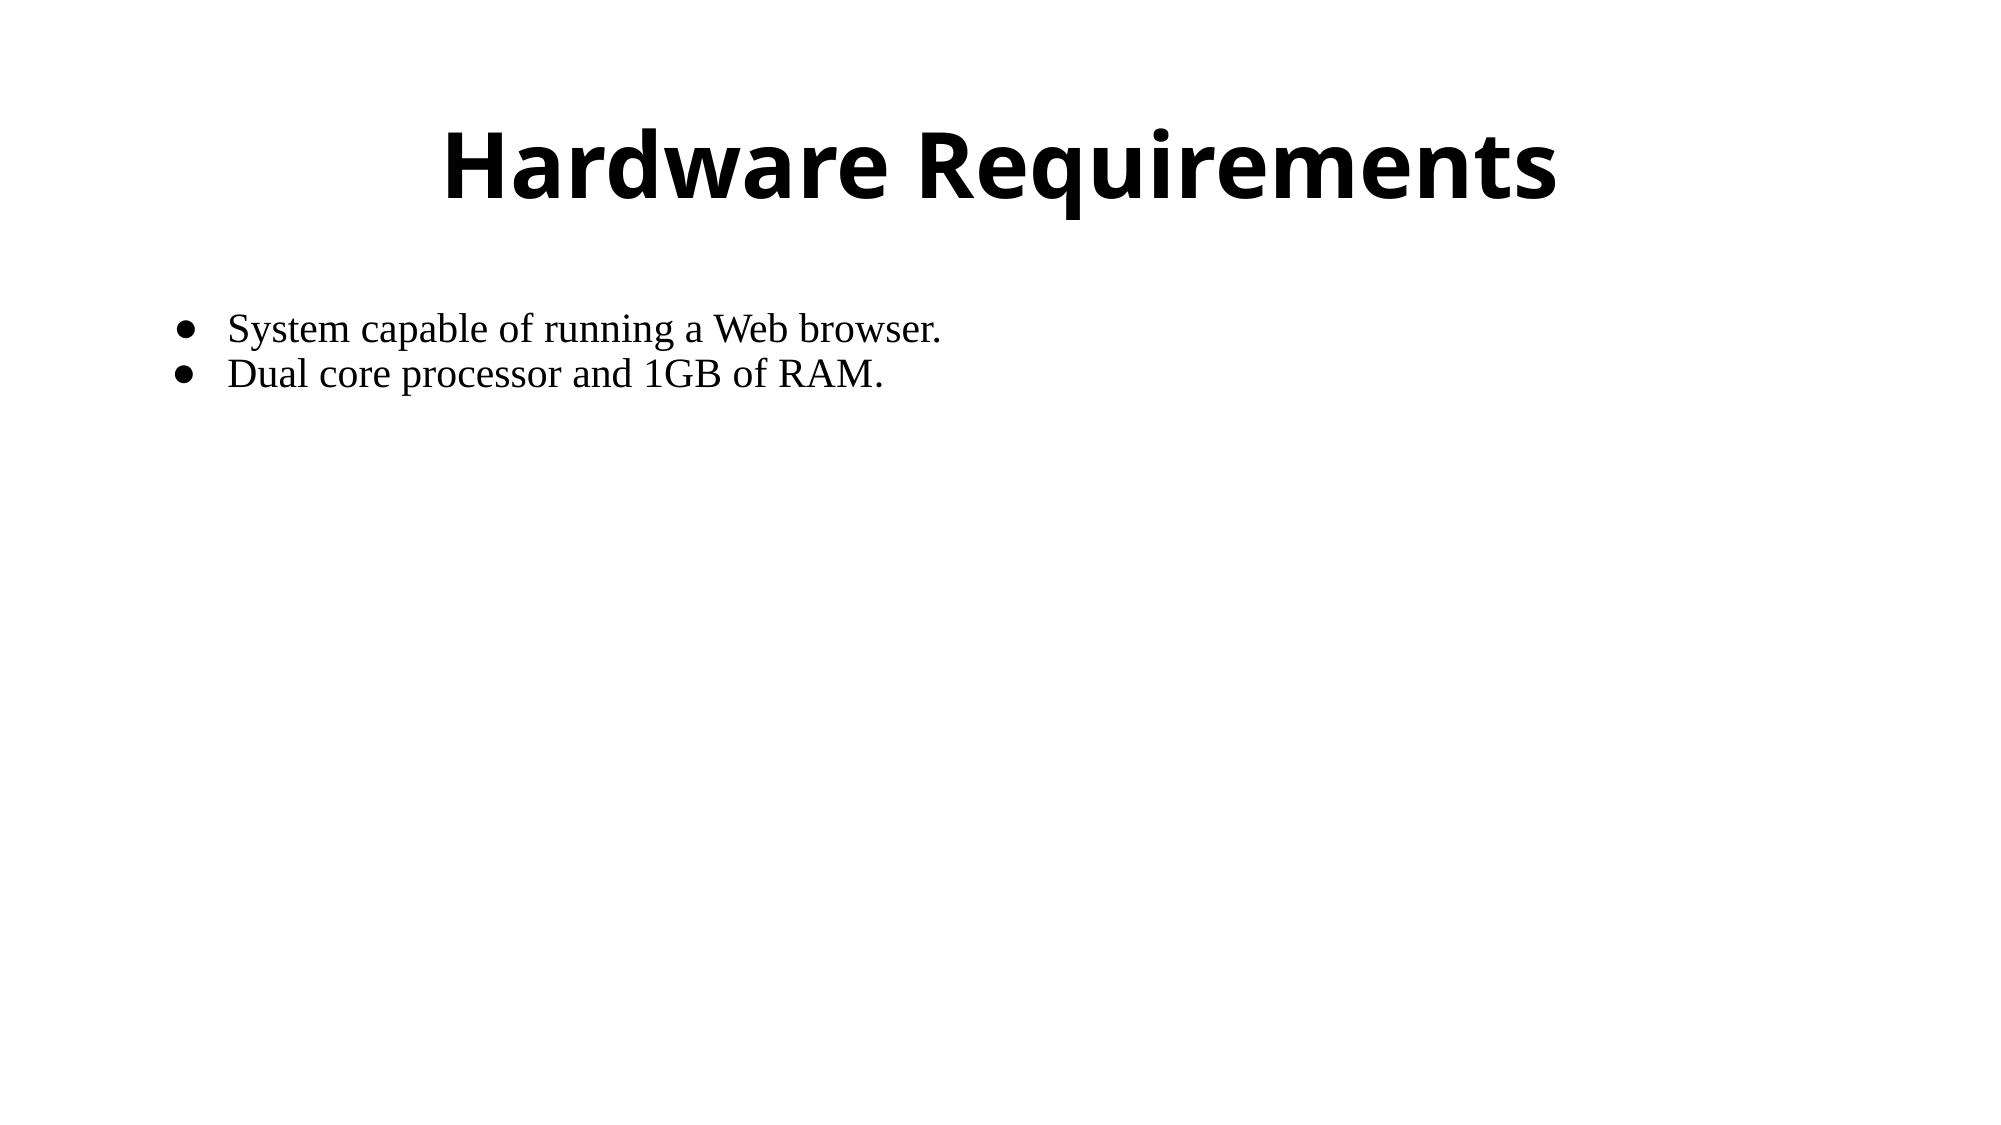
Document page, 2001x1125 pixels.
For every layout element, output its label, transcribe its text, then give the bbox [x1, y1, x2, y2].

list System capable of running a Web browser. Dual core processor and 1GB of RAM. [137, 299, 1863, 1014]
title Hardware Requirements [137, 59, 1863, 278]
